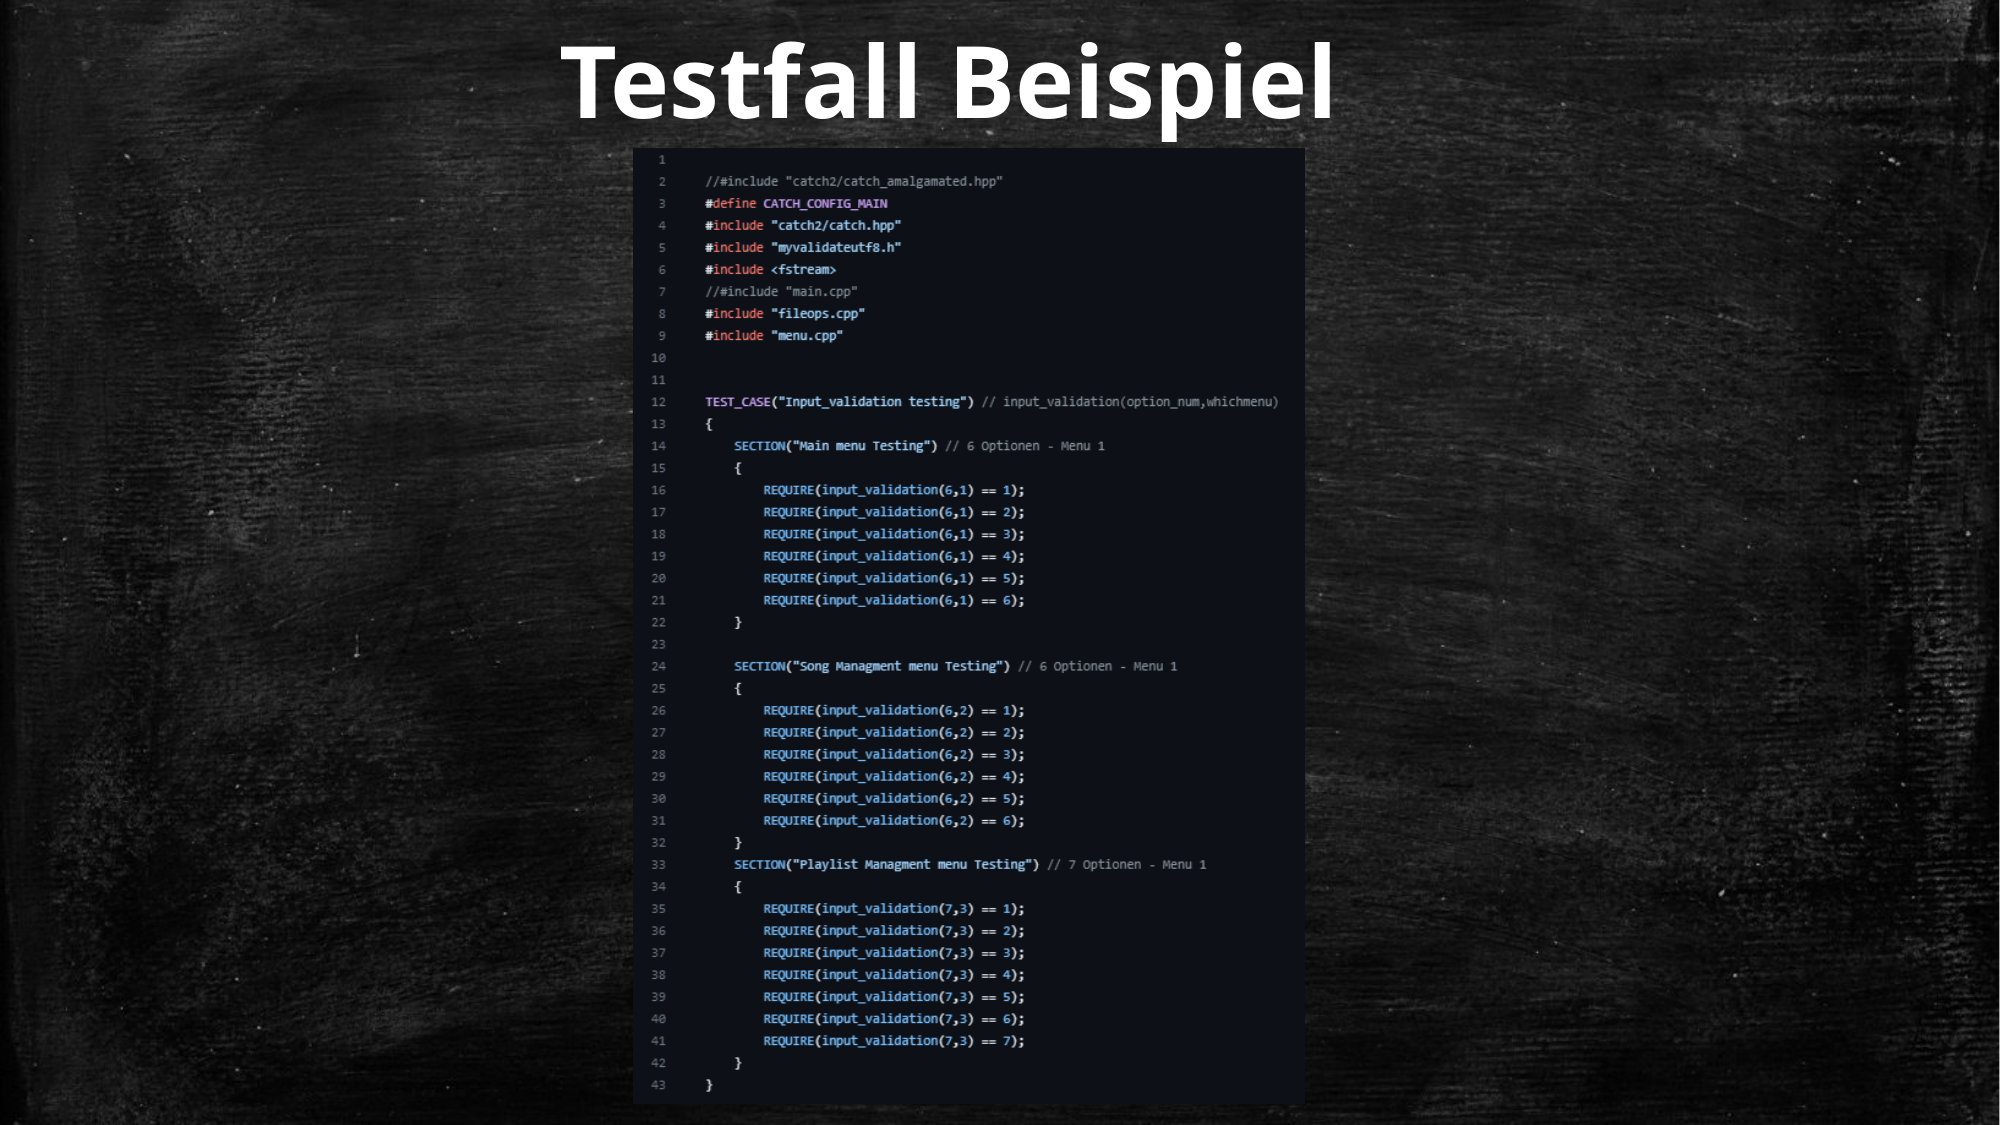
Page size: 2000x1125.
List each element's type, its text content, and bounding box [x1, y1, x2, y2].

picture [633, 148, 1305, 1104]
text_box Testfall Beispiel [544, 24, 1396, 148]
